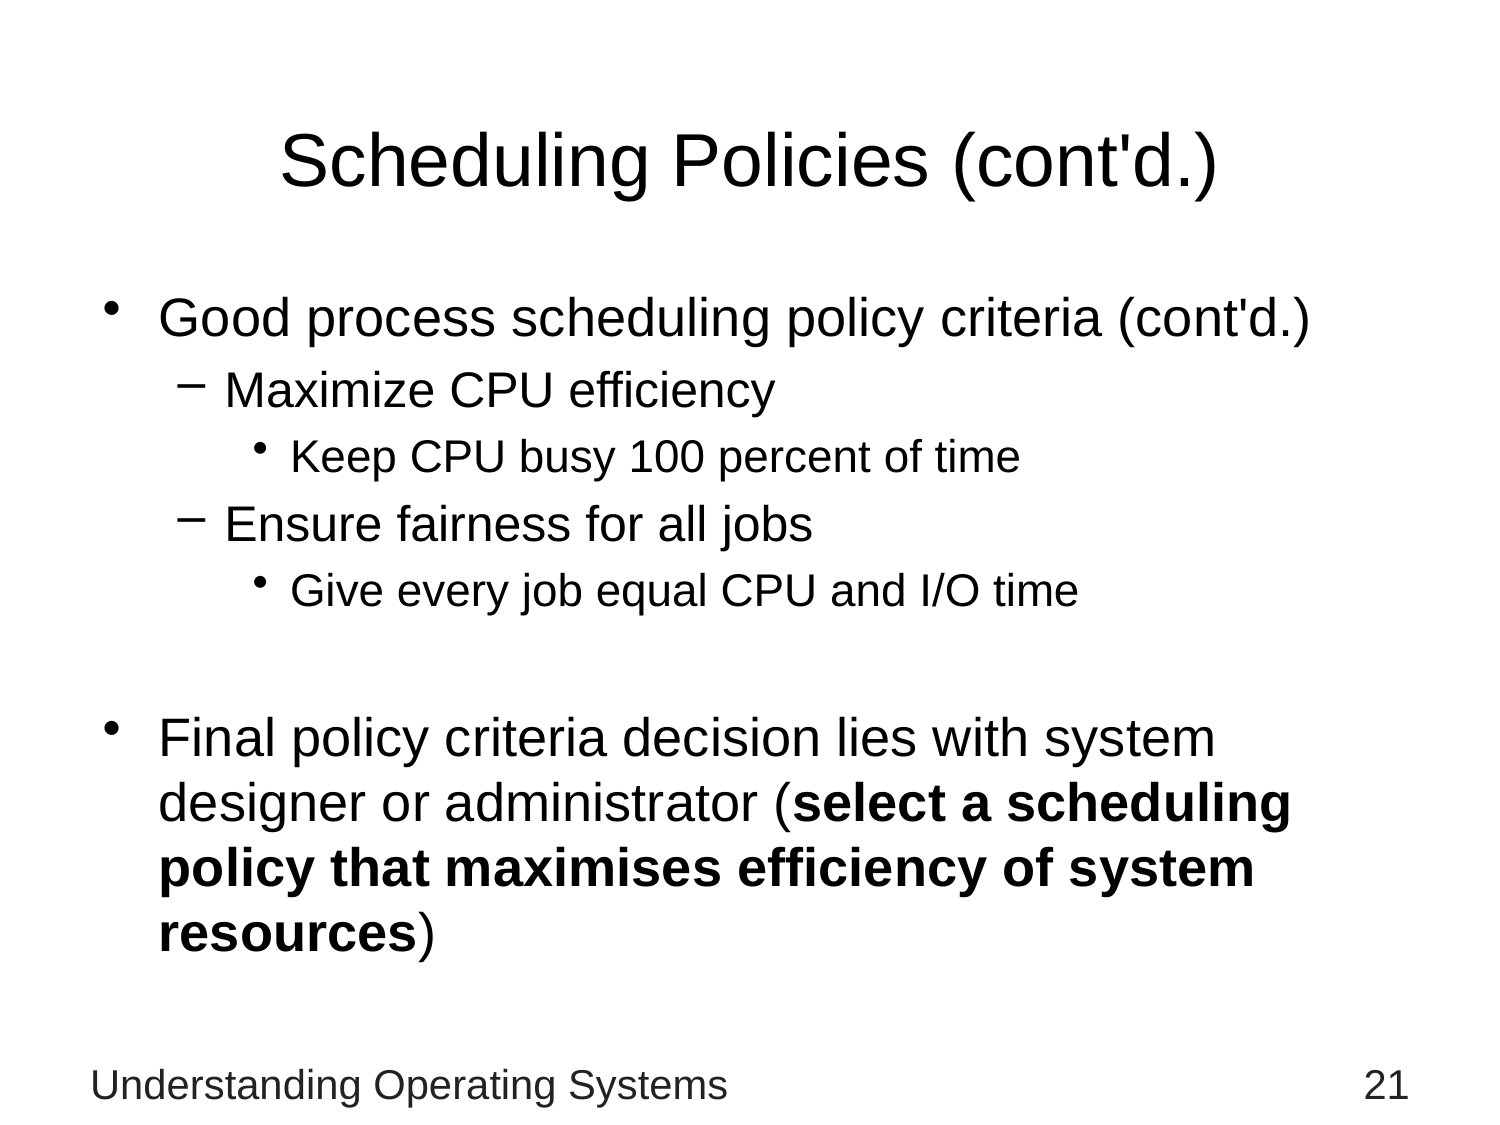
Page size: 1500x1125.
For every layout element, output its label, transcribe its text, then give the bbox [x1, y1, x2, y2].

title Scheduling Policies (cont'd.) [87, 62, 1413, 250]
footer Understanding Operating Systems [74, 1049, 1038, 1088]
slide_number 21 [1112, 1049, 1426, 1088]
list Good process scheduling policy criteria (cont'd.) Maximize CPU efficiency Keep CPU busy 100 percent of time Ensure fairness for all jobs Give every job equal CPU and I/O time Final policy criteria decision lies with system designer or administrator (select a scheduling policy that maximises efficiency of system resources) [87, 275, 1413, 1025]
